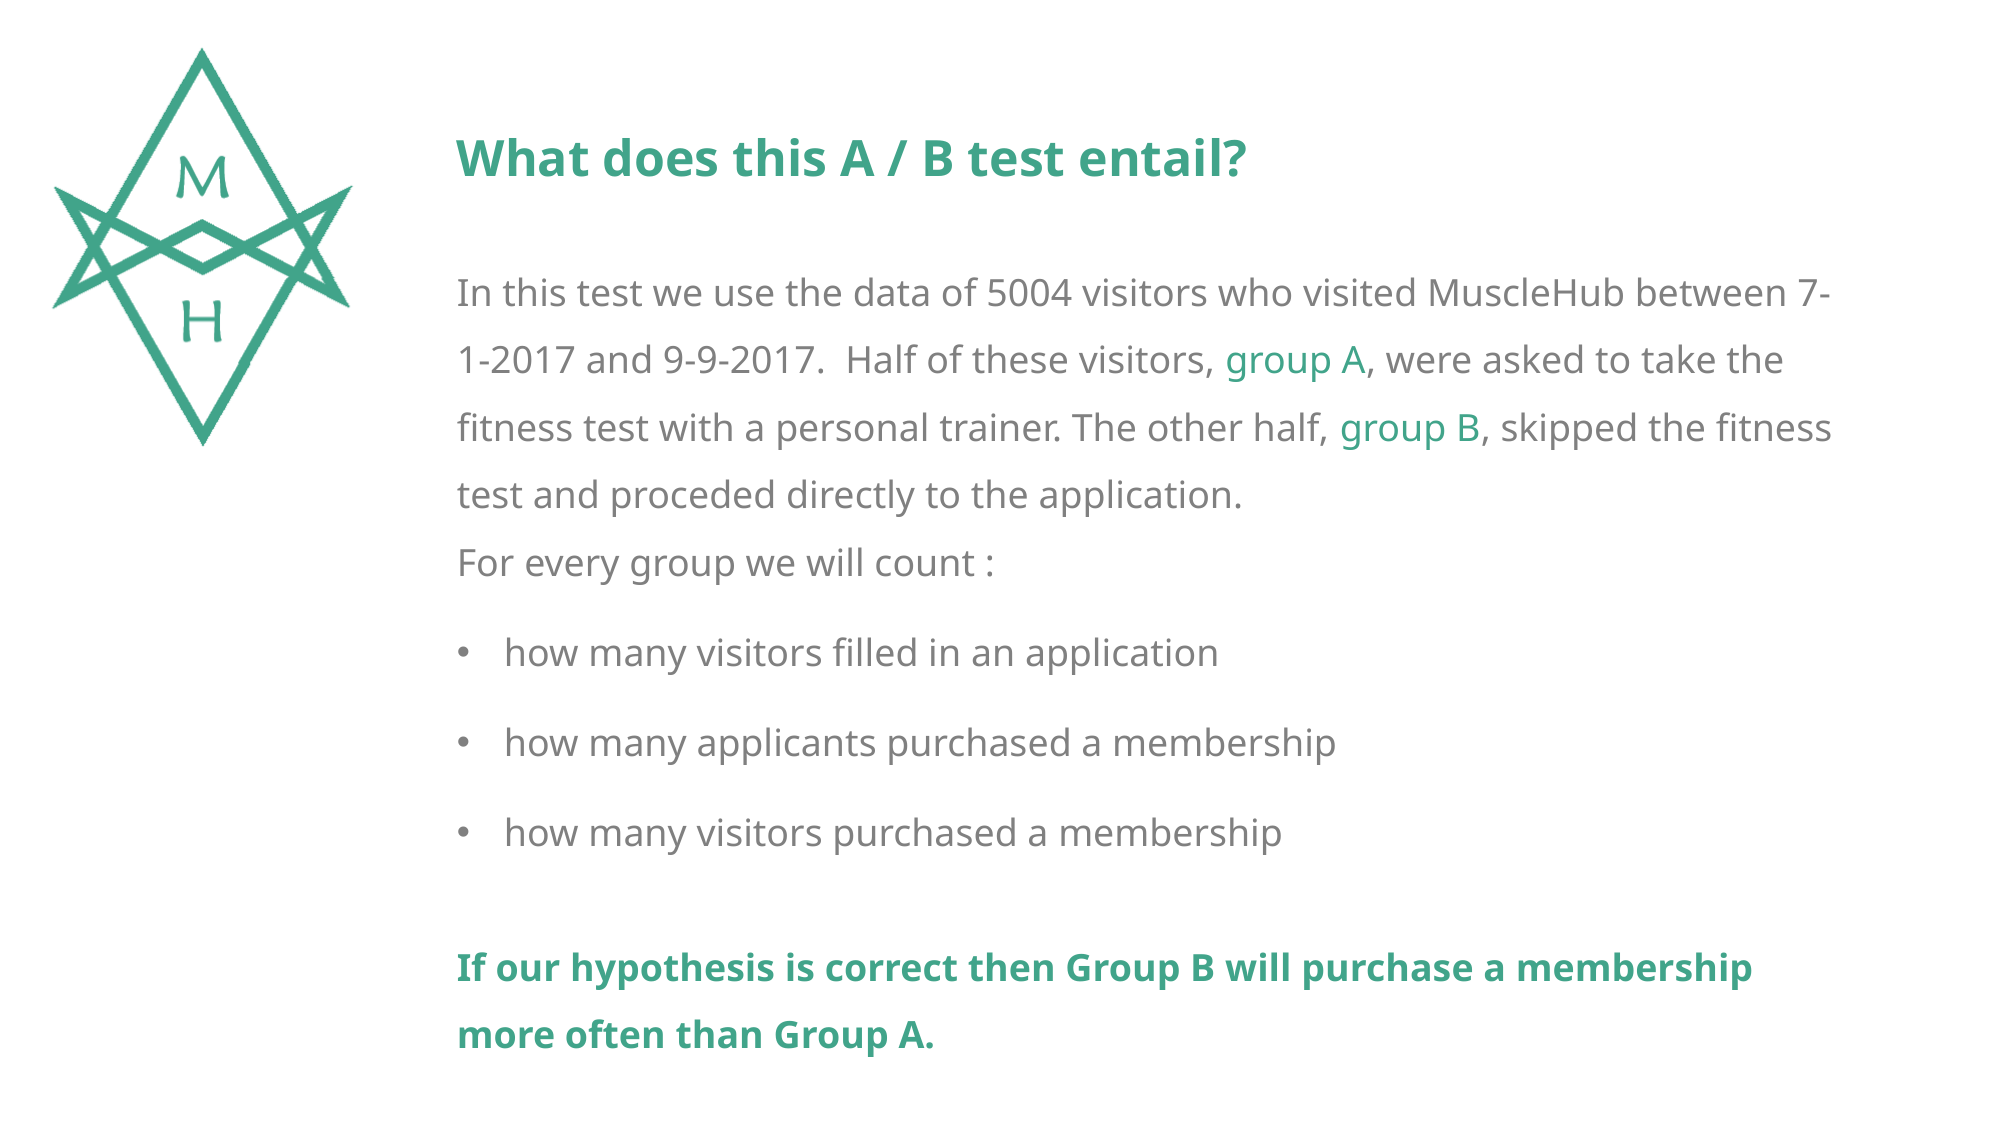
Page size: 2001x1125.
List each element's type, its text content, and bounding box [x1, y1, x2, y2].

text_box What does this A / B test entail? In this test we use the data of 5004 visitors who visited MuscleHub between 7-1-2017 and 9-9-2017. Half of these visitors, group A, were asked to take the fitness test with a personal trainer. The other half, group B, skipped the fitness test and proceded directly to the application. For every group we will count : how many visitors filled in an application how many applicants purchased a membership how many visitors purchased a membership If our hypothesis is correct then Group B will purchase a membership more often than Group A. [442, 118, 1849, 1064]
picture [0, 0, 571, 512]
